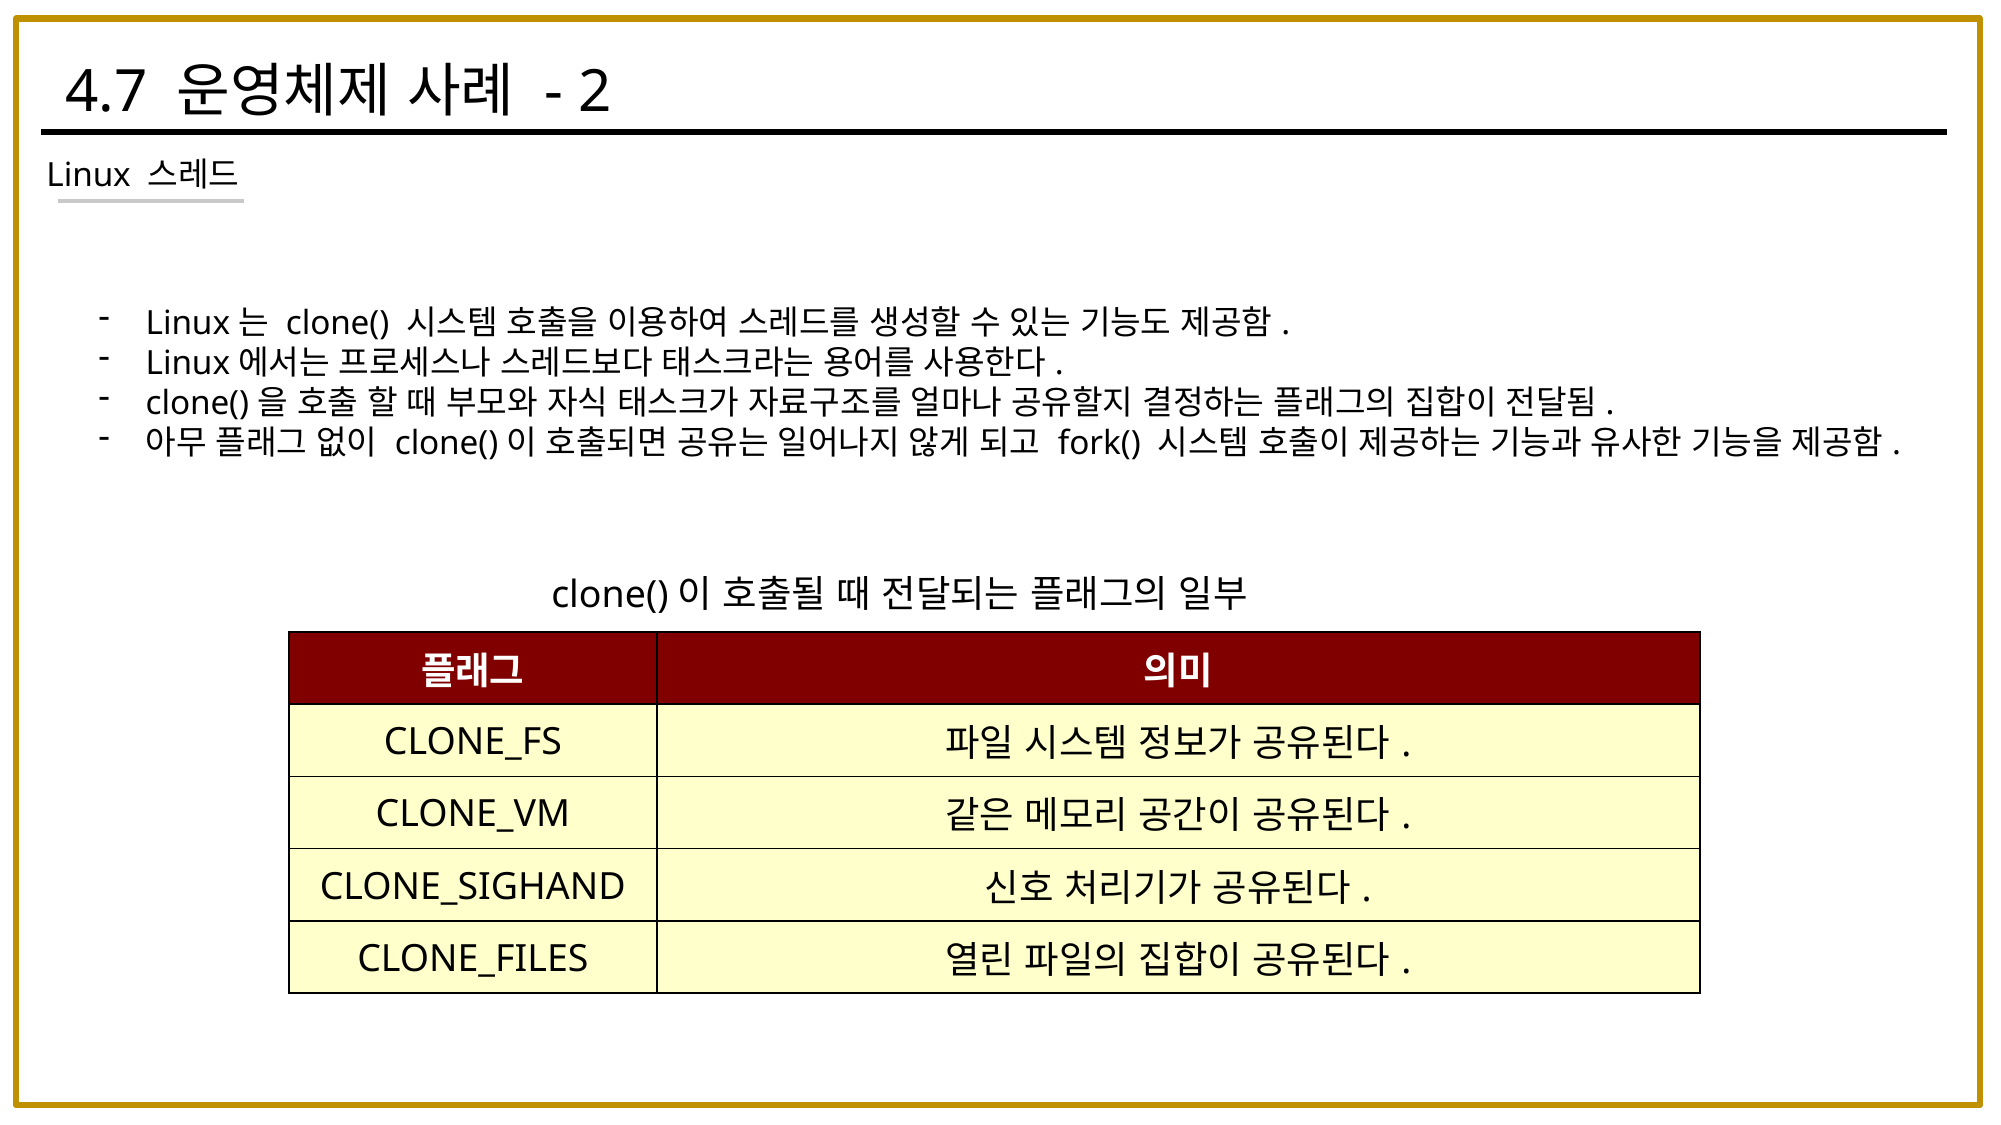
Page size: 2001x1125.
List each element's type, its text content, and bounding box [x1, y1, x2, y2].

table_cell CLONE_SIGHAND [290, 849, 656, 920]
table_cell 파일 시스템 정보가 공유된다. [658, 705, 1699, 776]
text_box clone()이 호출될 때 전달되는 플래그의 일부 [536, 562, 1464, 623]
table_cell 신호 처리기가 공유된다. [658, 849, 1699, 920]
table_header 의미 [658, 633, 1699, 703]
text_box [16, 18, 1980, 1106]
table_header 플래그 [290, 633, 656, 703]
table_cell CLONE_VM [290, 777, 656, 848]
table_cell CLONE_FILES [290, 922, 656, 992]
table_cell 같은 메모리 공간이 공유된다. [658, 777, 1699, 848]
text_box Linux는 clone() 시스템 호출을 이용하여 스레드를 생성할 수 있는 기능도 제공함. Linux에서는 프로세스나 스레드보다 태스크라는 용어를 사용한다. clone()을 호출 할 때 부모와 자식 태스크가 자료구조를 얼마나 공유할지 결정하는 플래그의 집합이 전달됨. 아무 플래그 없이 clone()이 호출되면 공유는 일어나지 않게 되고 fork() 시스템 호출이 제공하는 기능과 유사한 기능을 제공함. [83, 293, 1916, 469]
text_box Linux 스레드 [31, 145, 254, 200]
table_cell CLONE_FS [290, 705, 656, 776]
table_cell 열린 파일의 집합이 공유된다. [658, 922, 1699, 992]
